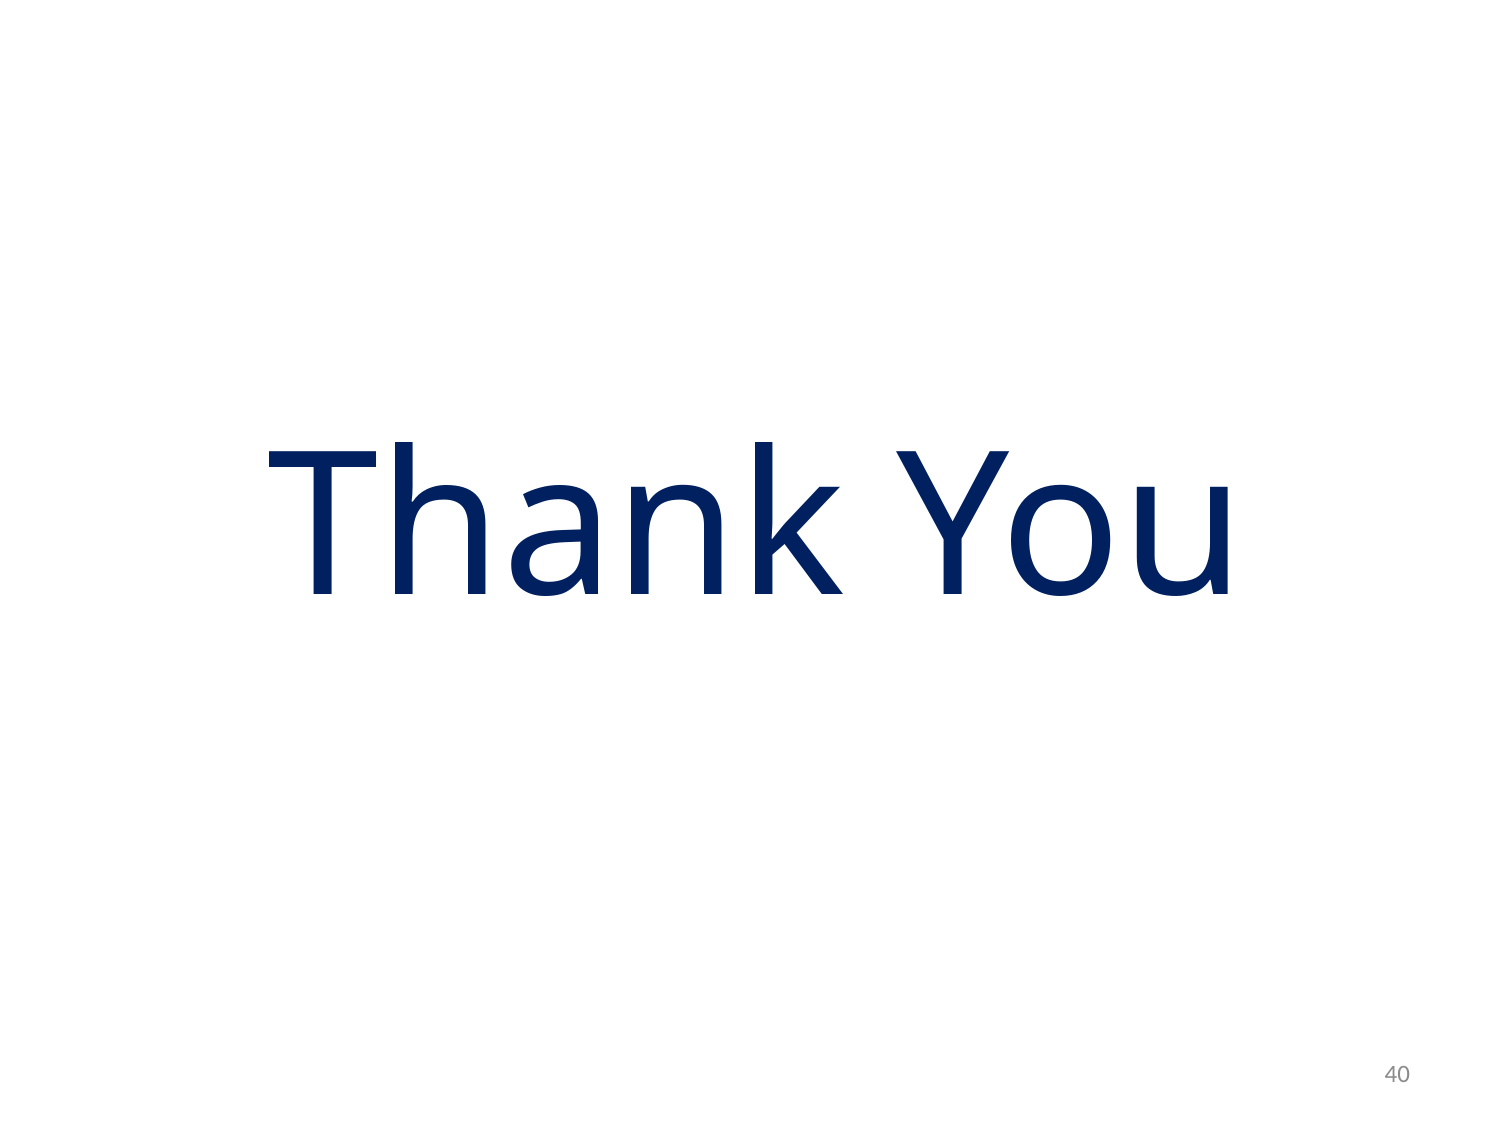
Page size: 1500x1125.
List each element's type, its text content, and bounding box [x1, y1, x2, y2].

text_box Thank You [249, 387, 1263, 643]
slide_number 40 [1074, 1042, 1425, 1103]
